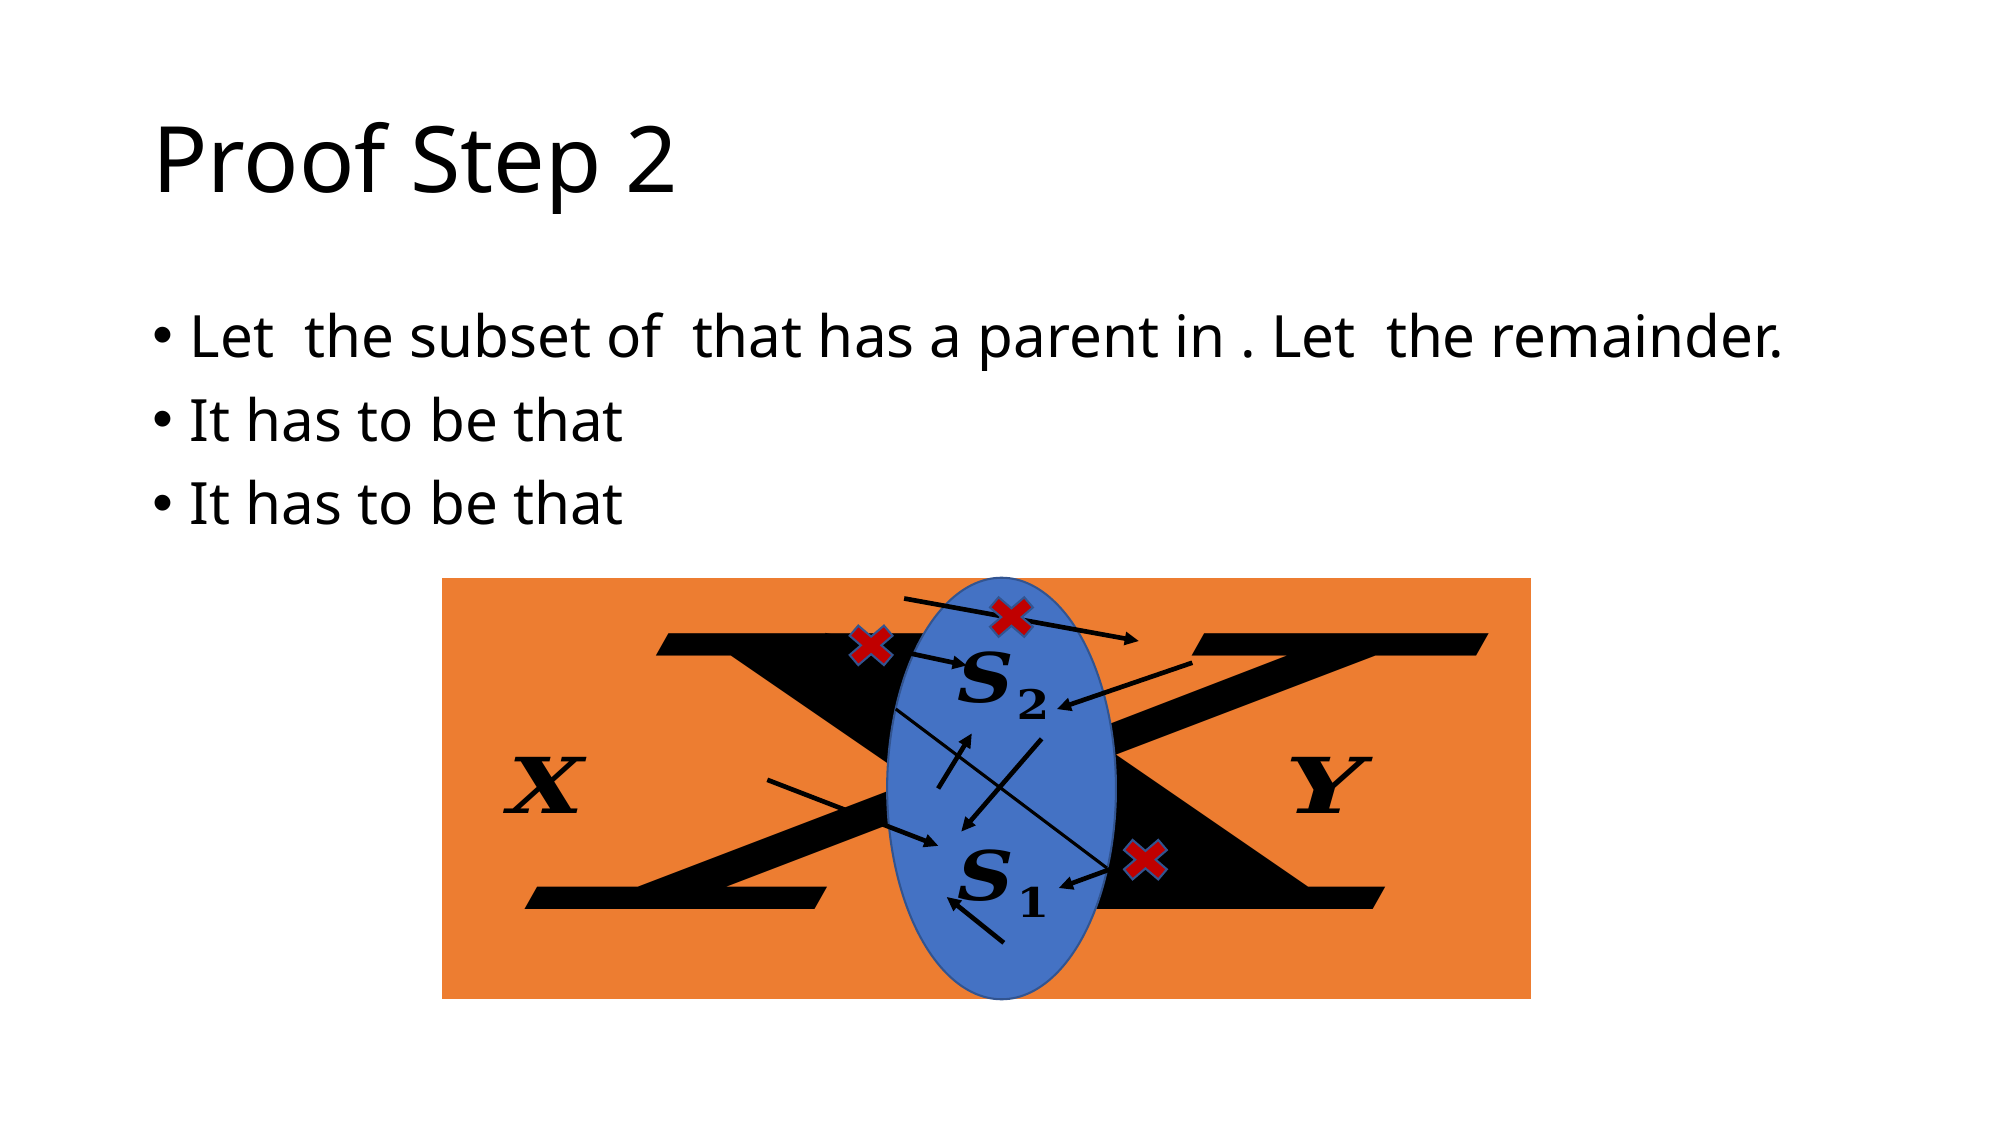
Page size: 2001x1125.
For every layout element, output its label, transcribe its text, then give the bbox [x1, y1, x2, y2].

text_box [904, 598, 1139, 642]
text_box [951, 576, 1053, 598]
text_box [824, 635, 967, 666]
text_box [894, 642, 1095, 710]
text_box [890, 846, 1104, 1001]
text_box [938, 733, 972, 789]
text_box [848, 624, 894, 635]
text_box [1058, 831, 1214, 888]
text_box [961, 738, 1042, 832]
title Proof Step 2 [137, 53, 1863, 272]
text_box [946, 897, 1004, 943]
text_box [1057, 662, 1193, 709]
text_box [767, 779, 939, 846]
text_box [886, 711, 895, 779]
text_box [1107, 709, 1117, 831]
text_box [895, 708, 1107, 869]
